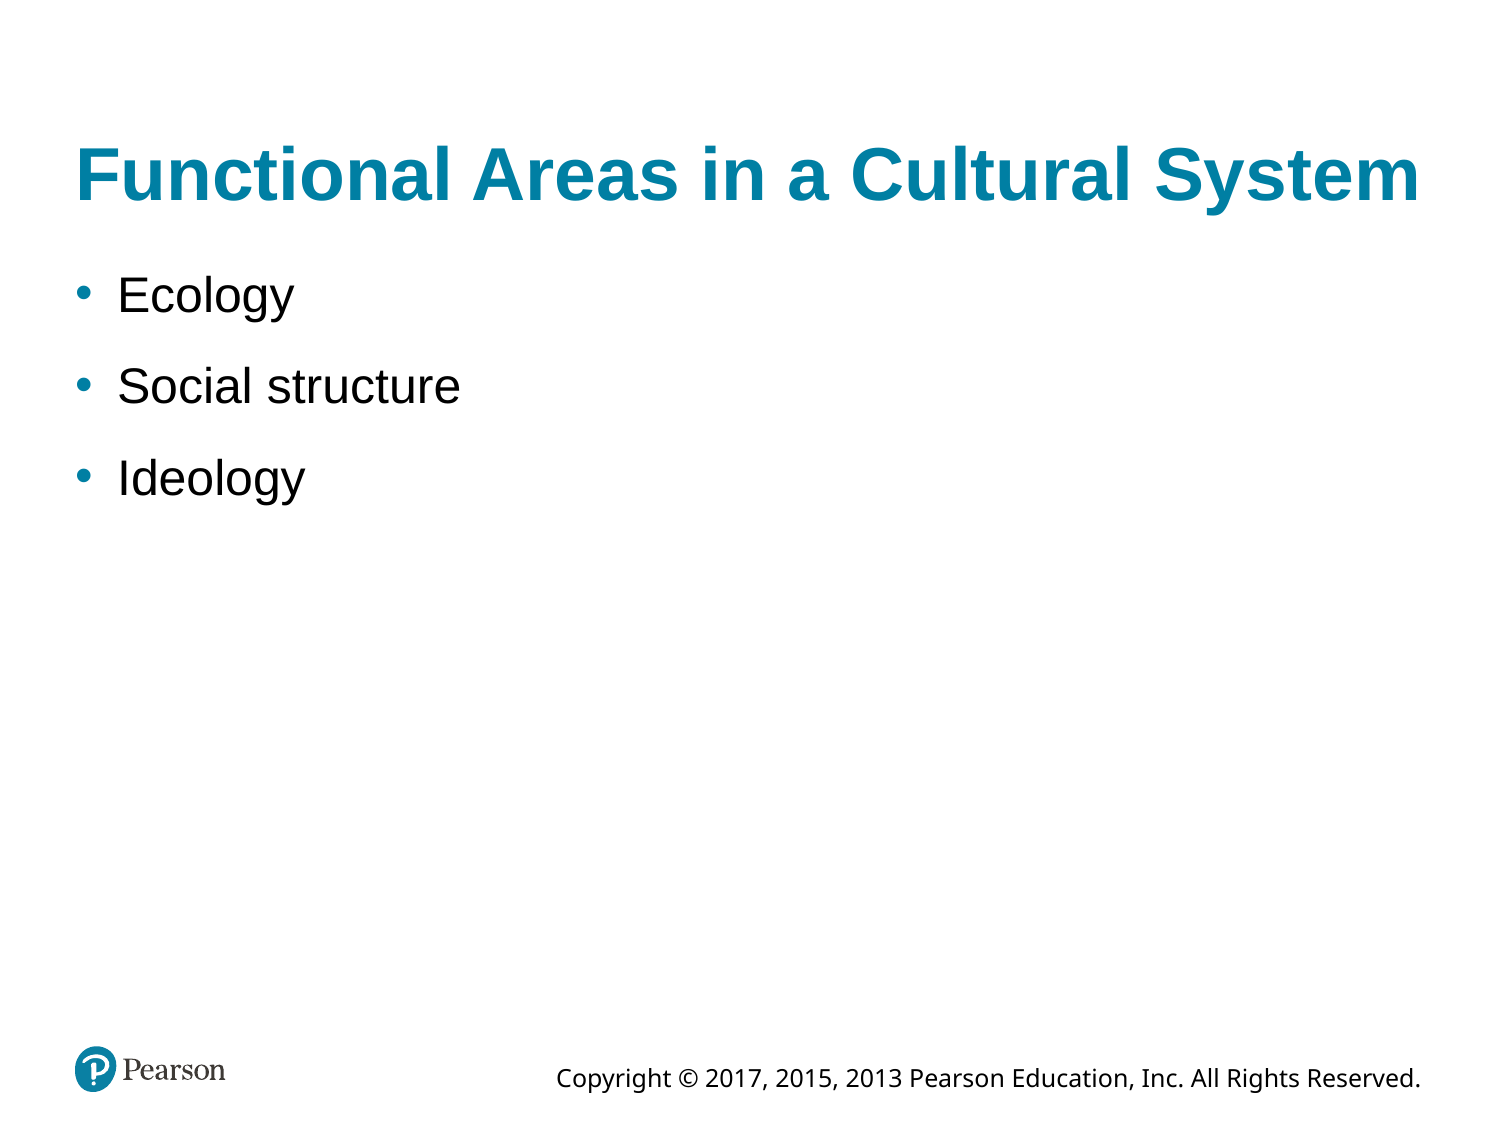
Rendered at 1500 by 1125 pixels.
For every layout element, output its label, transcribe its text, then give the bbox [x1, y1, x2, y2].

title Functional Areas in a Cultural System [75, 35, 1425, 216]
list Ecology Social structure Ideology [75, 262, 1425, 1005]
